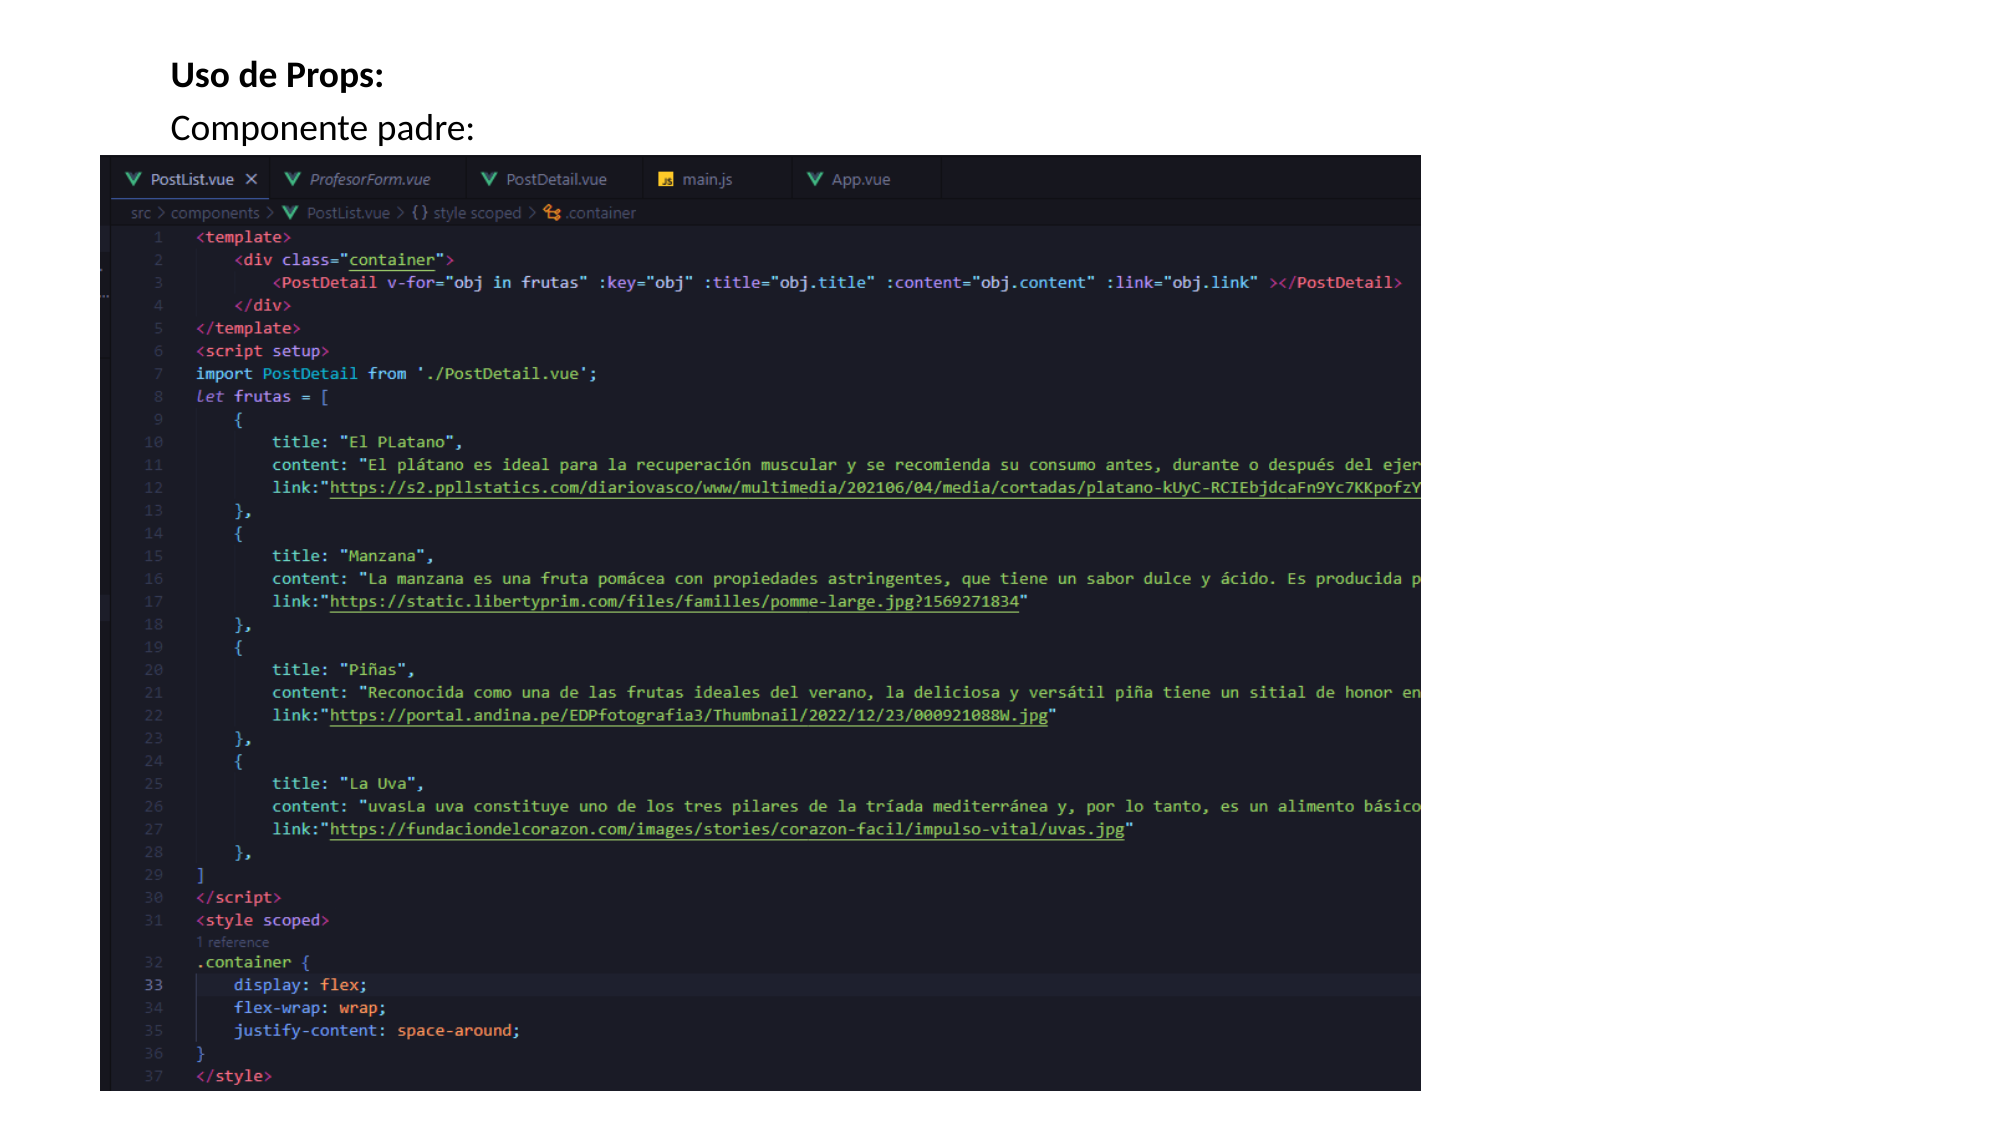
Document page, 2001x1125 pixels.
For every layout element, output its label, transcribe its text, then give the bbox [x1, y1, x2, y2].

text_box Componente padre: [155, 91, 1769, 155]
text_box Uso de Props: [155, 39, 1769, 91]
picture [100, 155, 1421, 1091]
